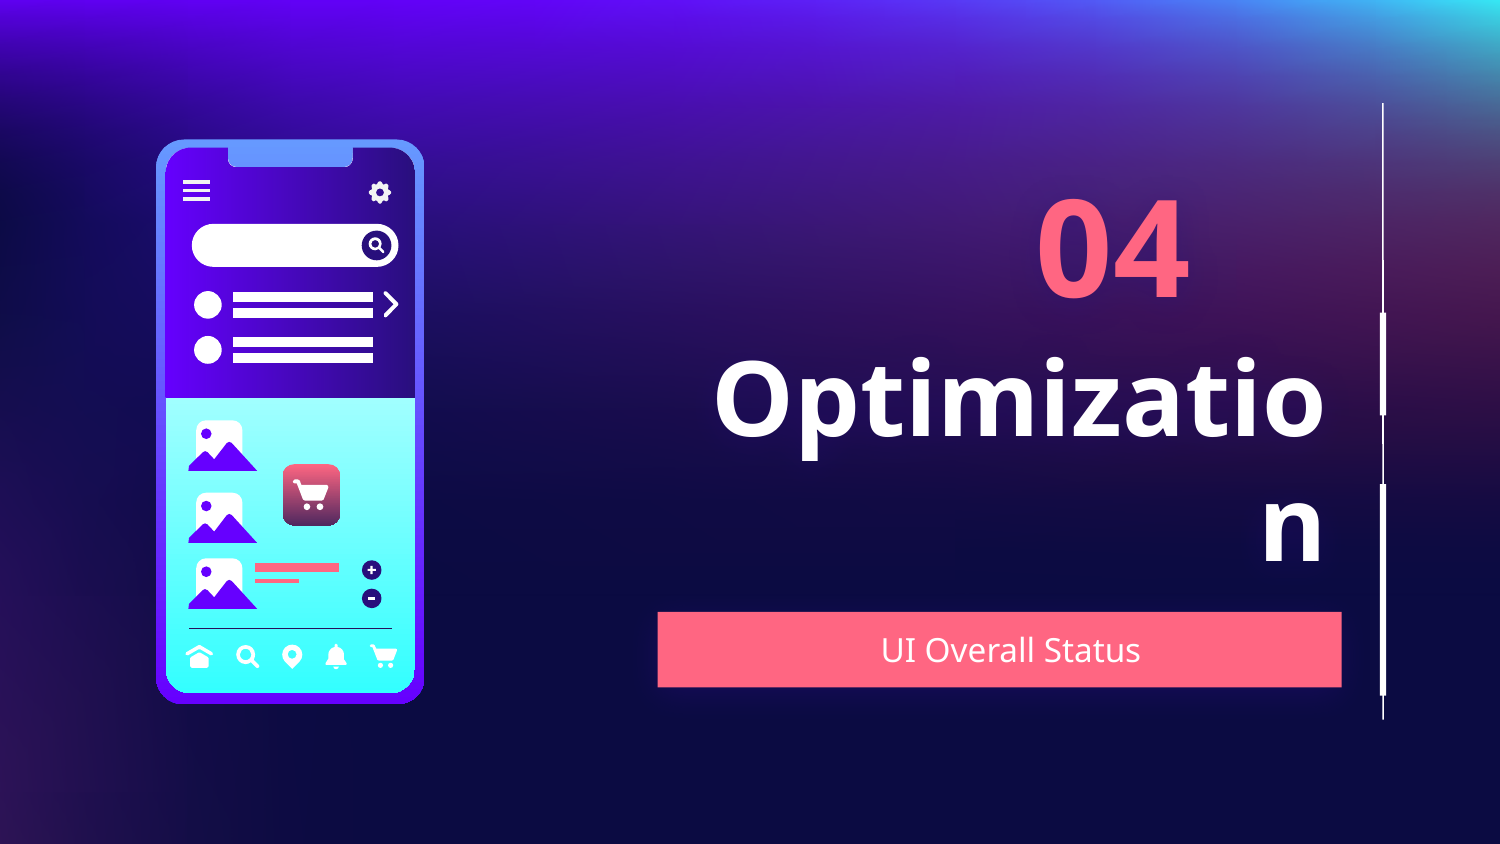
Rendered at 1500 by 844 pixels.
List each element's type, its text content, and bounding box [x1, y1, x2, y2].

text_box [155, 139, 425, 705]
title 04 [946, 156, 1206, 330]
subtitle UI Overall Status [657, 611, 1342, 688]
title Optimization [657, 330, 1342, 584]
picture [0, 0, 1500, 844]
